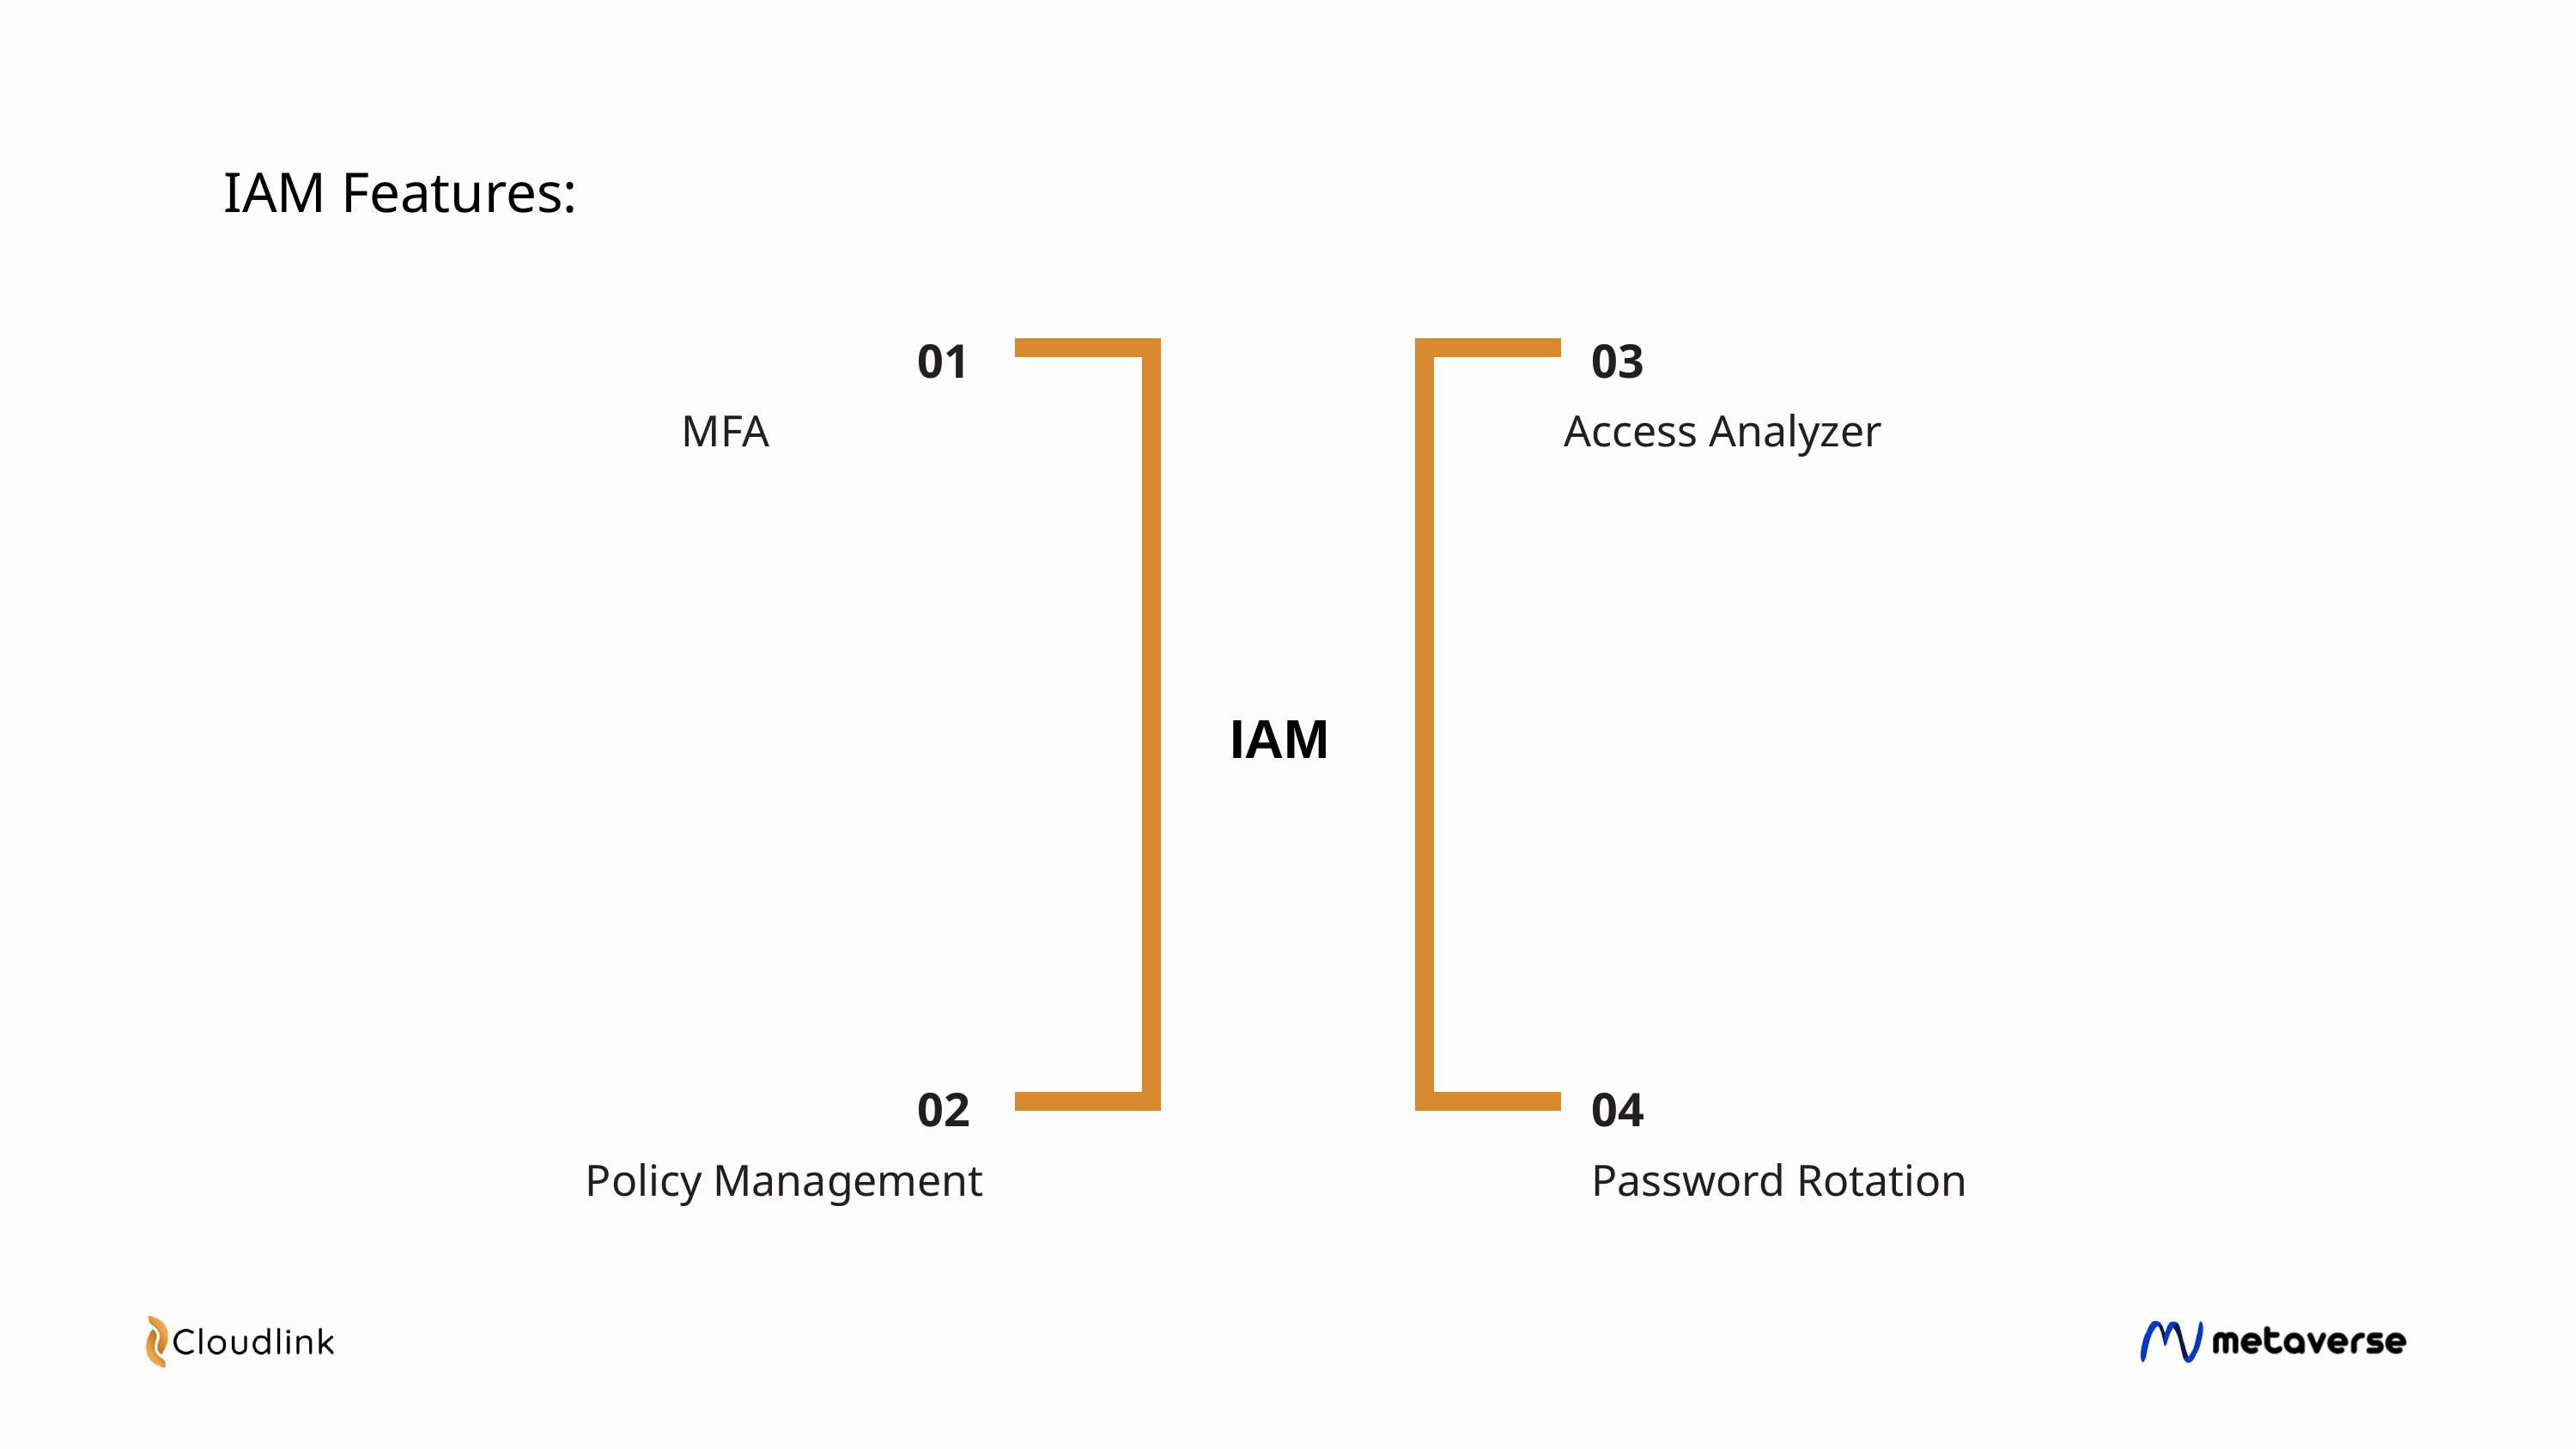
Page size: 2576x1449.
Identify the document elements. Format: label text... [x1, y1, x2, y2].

text_box 01 [917, 309, 982, 387]
text_box Policy Management [585, 1132, 1015, 1205]
text_box MFA [682, 383, 1015, 456]
text_box 03 [1591, 309, 1656, 387]
text_box IAM [1230, 679, 1346, 770]
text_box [2132, 1314, 2432, 1368]
text_box Password Rotation [1591, 1132, 2020, 1205]
text_box [144, 1313, 338, 1371]
text_box IAM Features: [223, 133, 2181, 224]
text_box Access Analyzer [1564, 383, 1964, 456]
text_box 04 [1591, 1058, 1656, 1137]
text_box 02 [917, 1058, 982, 1137]
